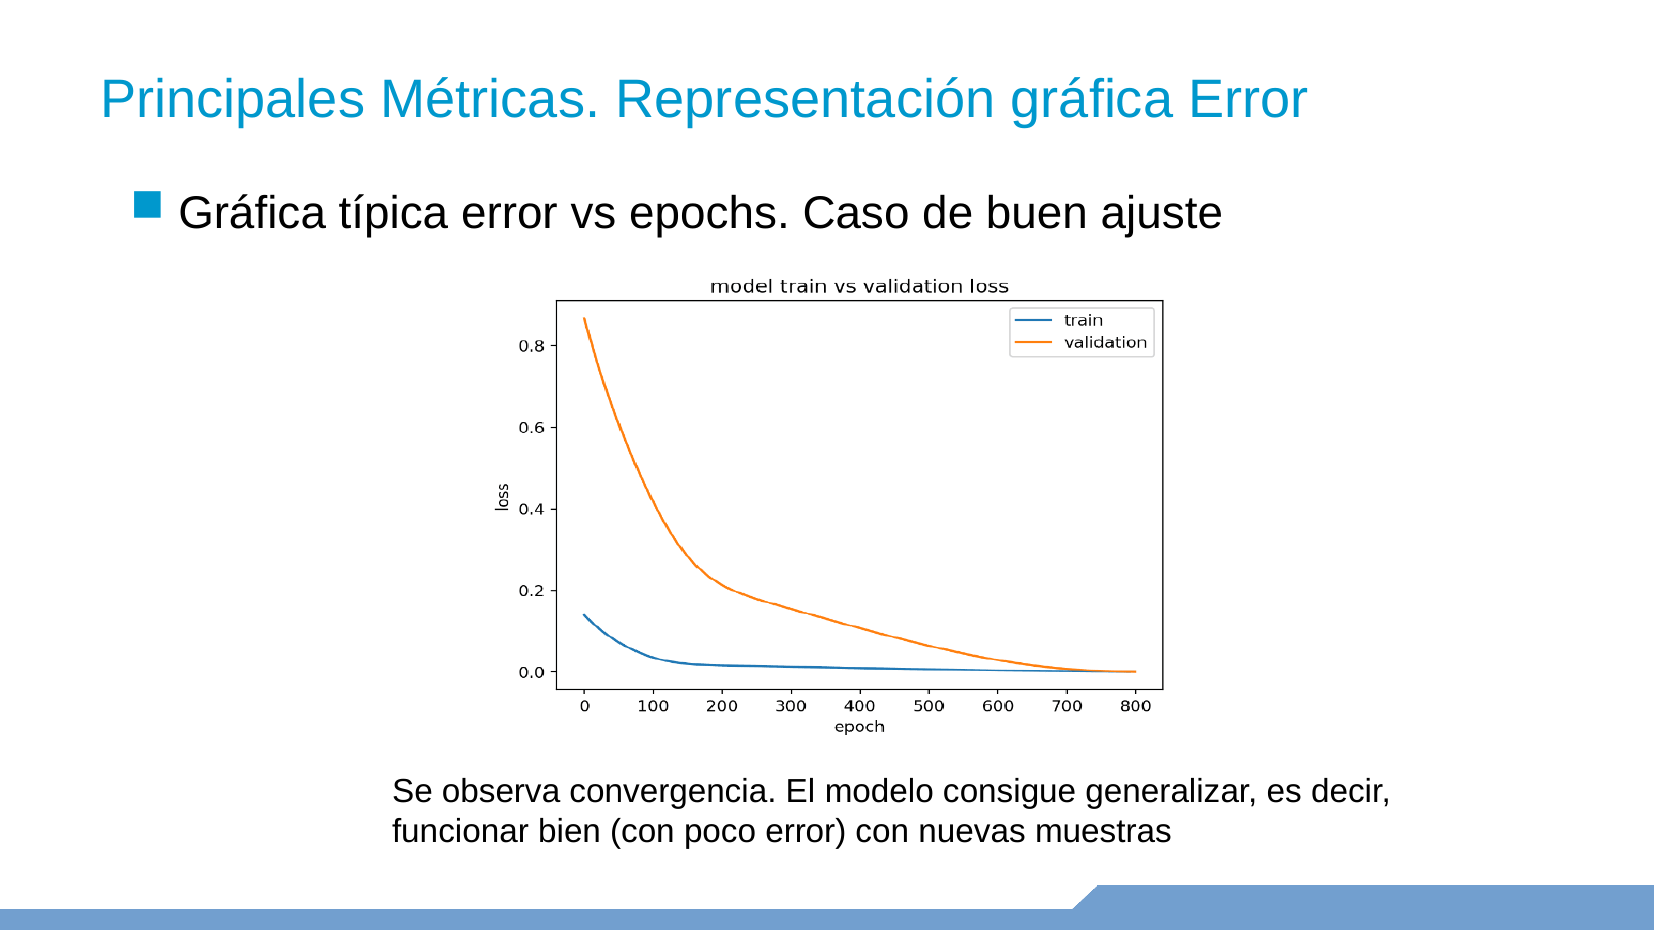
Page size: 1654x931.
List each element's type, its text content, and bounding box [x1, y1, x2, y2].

text_box Se observa convergencia. El modelo consigue generalizar, es decir, funcionar bien (con poco error) con nuevas muestras [377, 761, 1521, 885]
text_box Gráfica típica error vs epochs. Caso de buen ajuste [115, 175, 1557, 333]
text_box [0, 885, 1654, 931]
picture [466, 260, 1205, 739]
text_box Principales Métricas. Representación gráfica Error [100, 29, 1587, 162]
